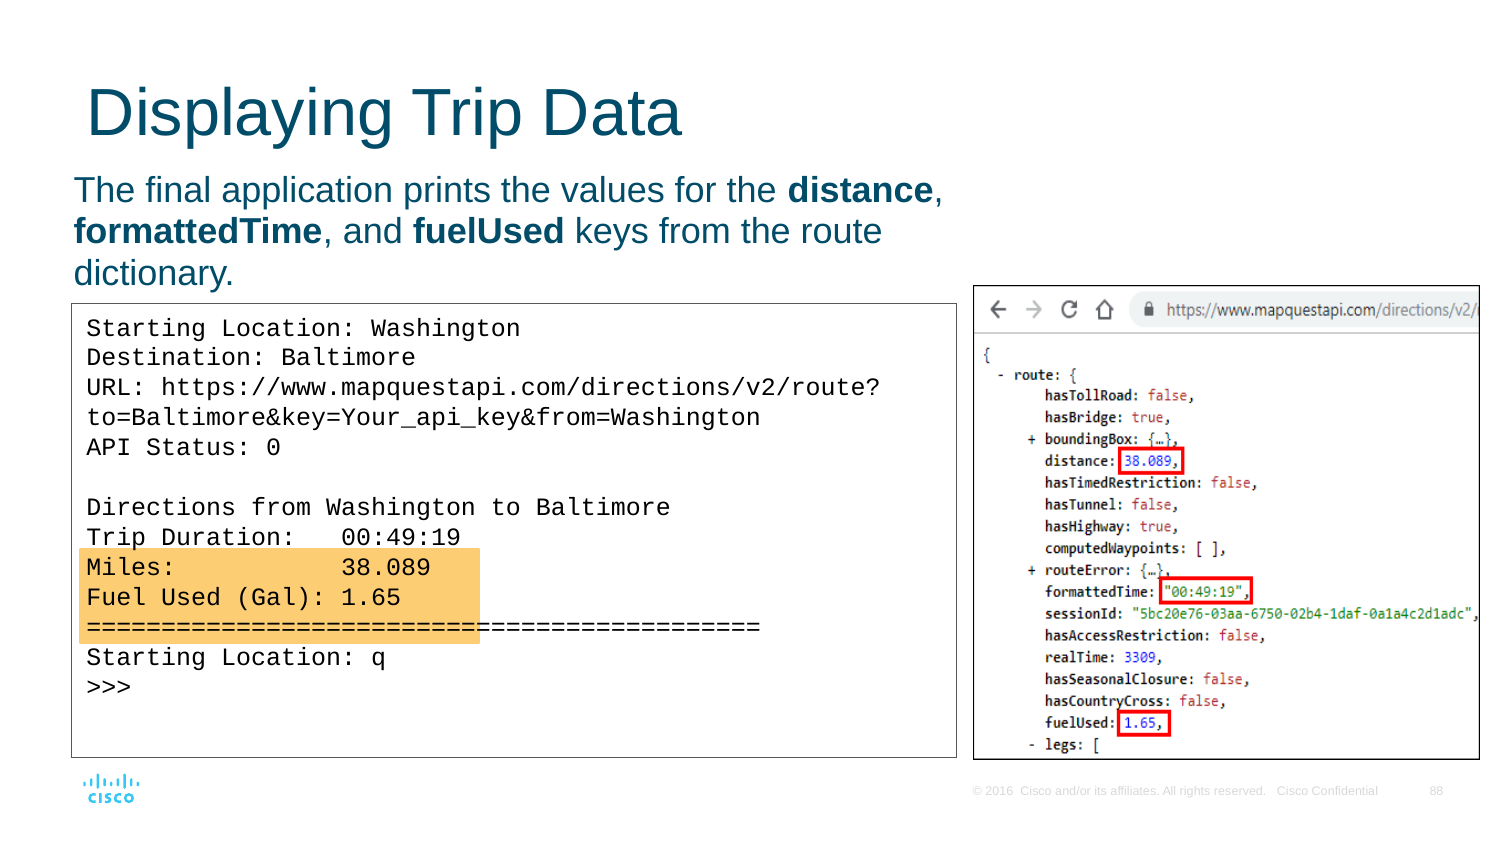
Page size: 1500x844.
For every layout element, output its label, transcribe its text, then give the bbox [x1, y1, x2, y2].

text_box Starting Location: Washington Destination: Baltimore URL: https://www.mapquestapi.com/directions/v2/route?to=Baltimore&key=Your_api_key&from=Washington API Status: 0 Directions from Washington to Baltimore Trip Duration: 00:49:19 Miles: 38.089 Fuel Used (Gal): 1.65 ============================================= Starting Location: q >>> [71, 303, 957, 758]
picture [973, 285, 1481, 761]
list The final application prints the values for the distance, formattedTime, and fuelUsed keys from the route dictionary. [51, 162, 963, 303]
title Displaying Trip Data [71, 55, 1441, 176]
